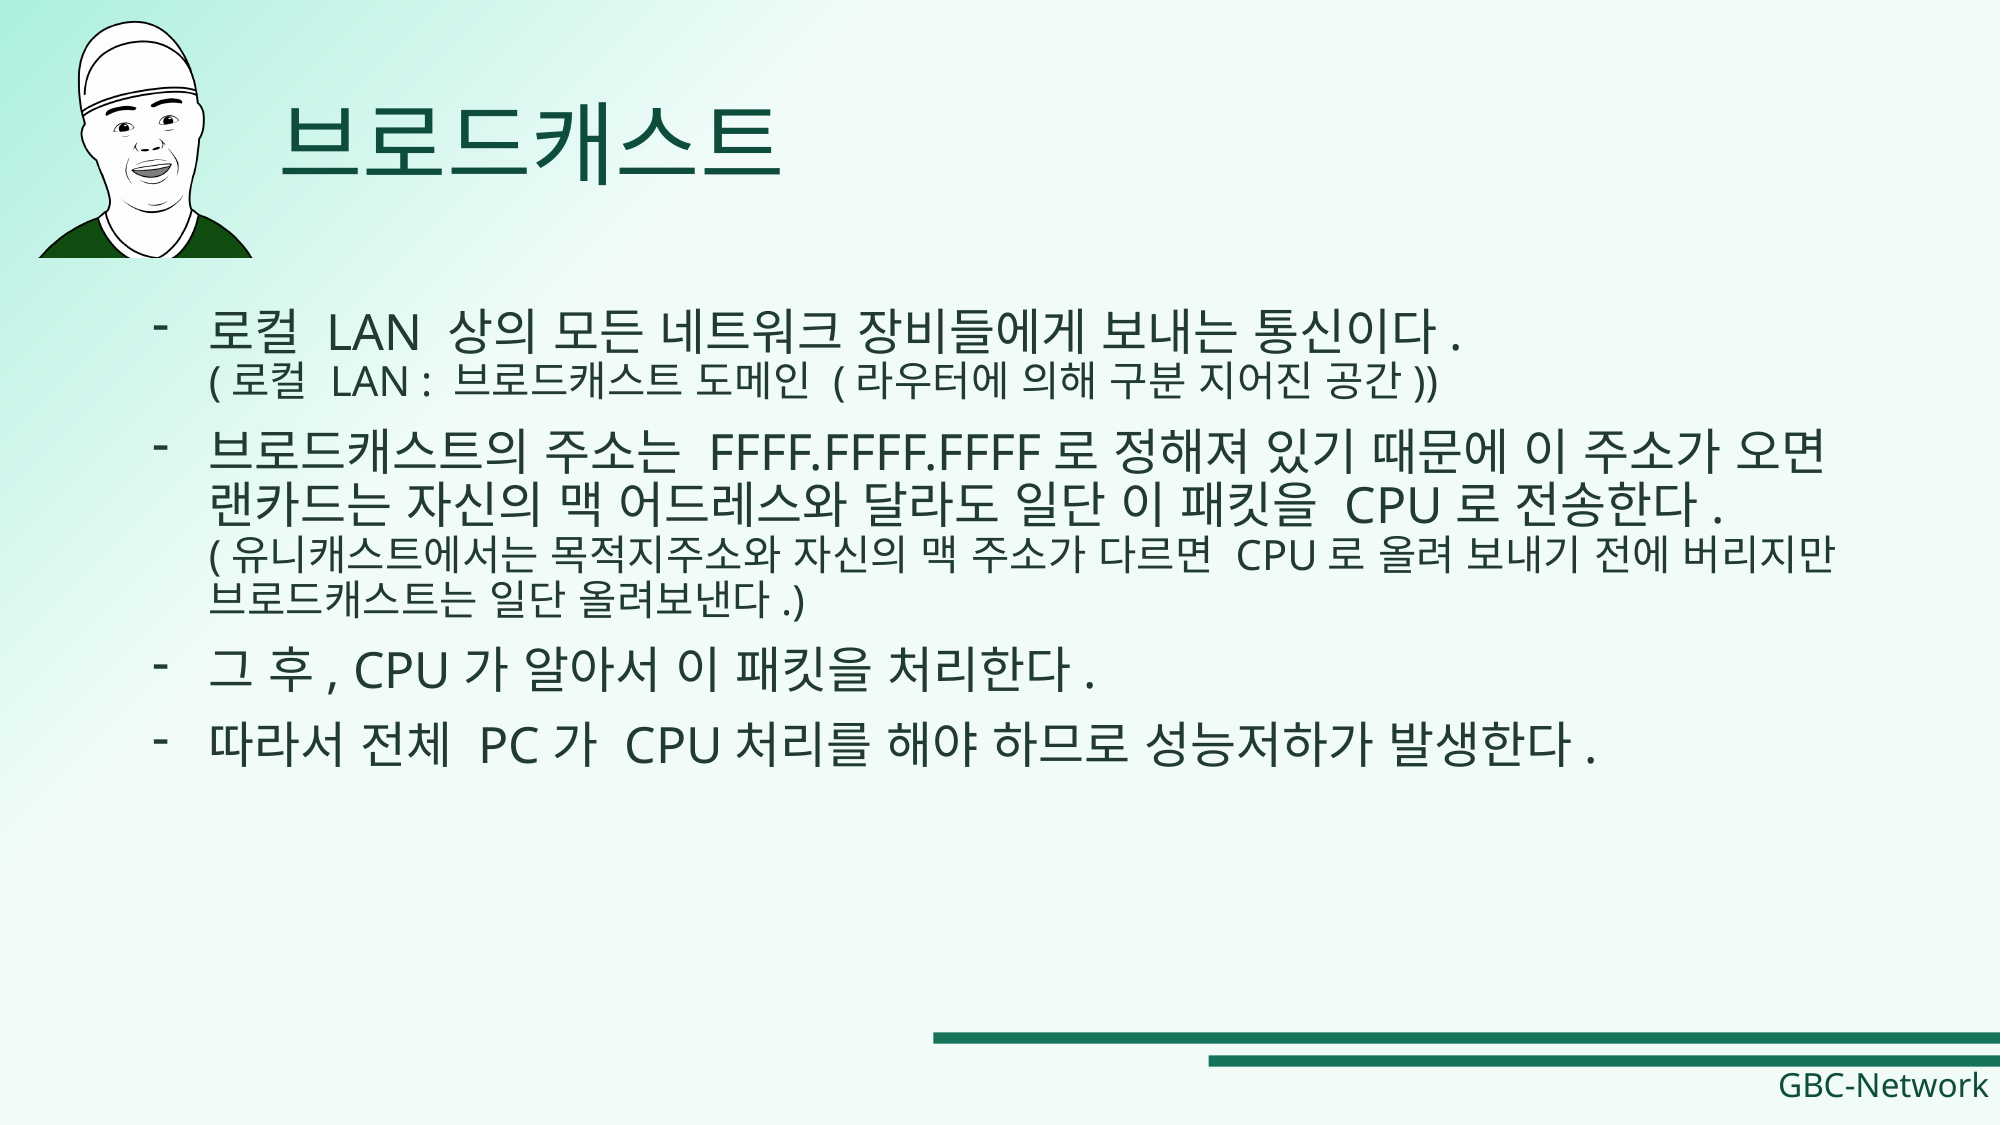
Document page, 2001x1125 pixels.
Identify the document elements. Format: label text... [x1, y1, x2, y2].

title 브로드캐스트 [263, 39, 1892, 258]
list 로컬 LAN 상의 모든 네트워크 장비들에게 보내는 통신이다. (로컬 LAN : 브로드캐스트 도메인 (라우터에 의해 구분 지어진 공간)) 브로드캐스트의 주소는 FFFF.FFFF.FFFF로 정해져 있기 때문에 이 주소가 오면 랜카드는 자신의 맥 어드레스와 달라도 일단 이 패킷을 CPU로 전송한다. (유니캐스트에서는 목적지주소와 자신의 맥 주소가 다르면 CPU로 올려 보내기 전에 버리지만 브로드캐스트는 일단 올려보낸다.) 그 후, CPU가 알아서 이 패킷을 처리한다. 따라서 전체 PC가 CPU처리를 해야 하므로 성능저하가 발생한다. [137, 299, 1863, 1014]
picture [18, 12, 264, 258]
